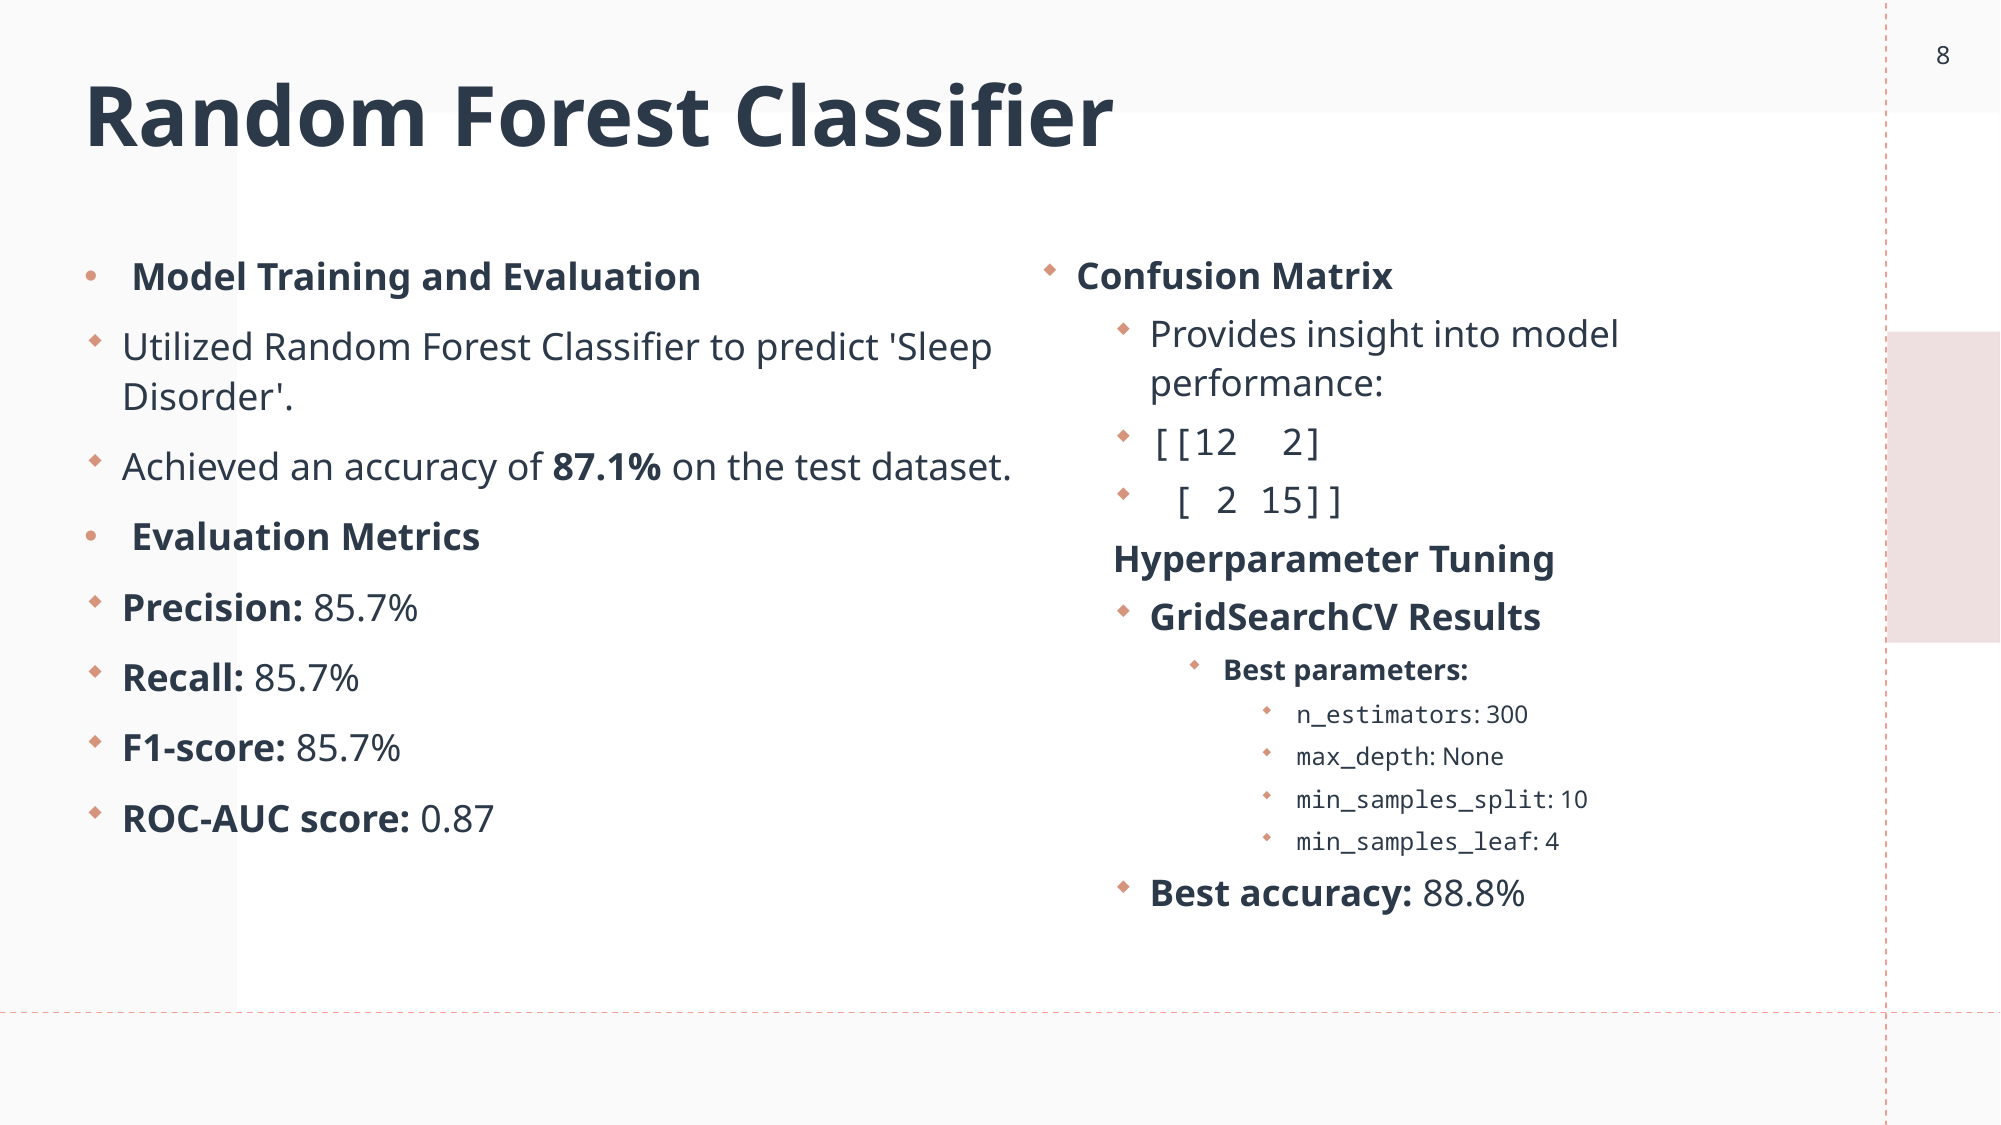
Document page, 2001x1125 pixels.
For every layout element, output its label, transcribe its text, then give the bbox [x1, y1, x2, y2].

slide_number 8 [1886, 0, 2000, 113]
list Confusion Matrix Provides insight into model performance: [[12 2] [ 2 15]] Hyperparameter Tuning GridSearchCV Results Best parameters: n_estimators: 300 max_depth: None min_samples_split: 10 min_samples_leaf: 4 Best accuracy: 88.8% [1134, 240, 1817, 926]
title Random Forest Classifier [68, 59, 1817, 278]
list Model Training and Evaluation Utilized Random Forest Classifier to predict 'Sleep Disorder'. Achieved an accuracy of 87.1% on the test dataset. Evaluation Metrics Precision: 85.7% Recall: 85.7% F1-score: 85.7% ROC-AUC score: 0.87 [69, 240, 1134, 927]
